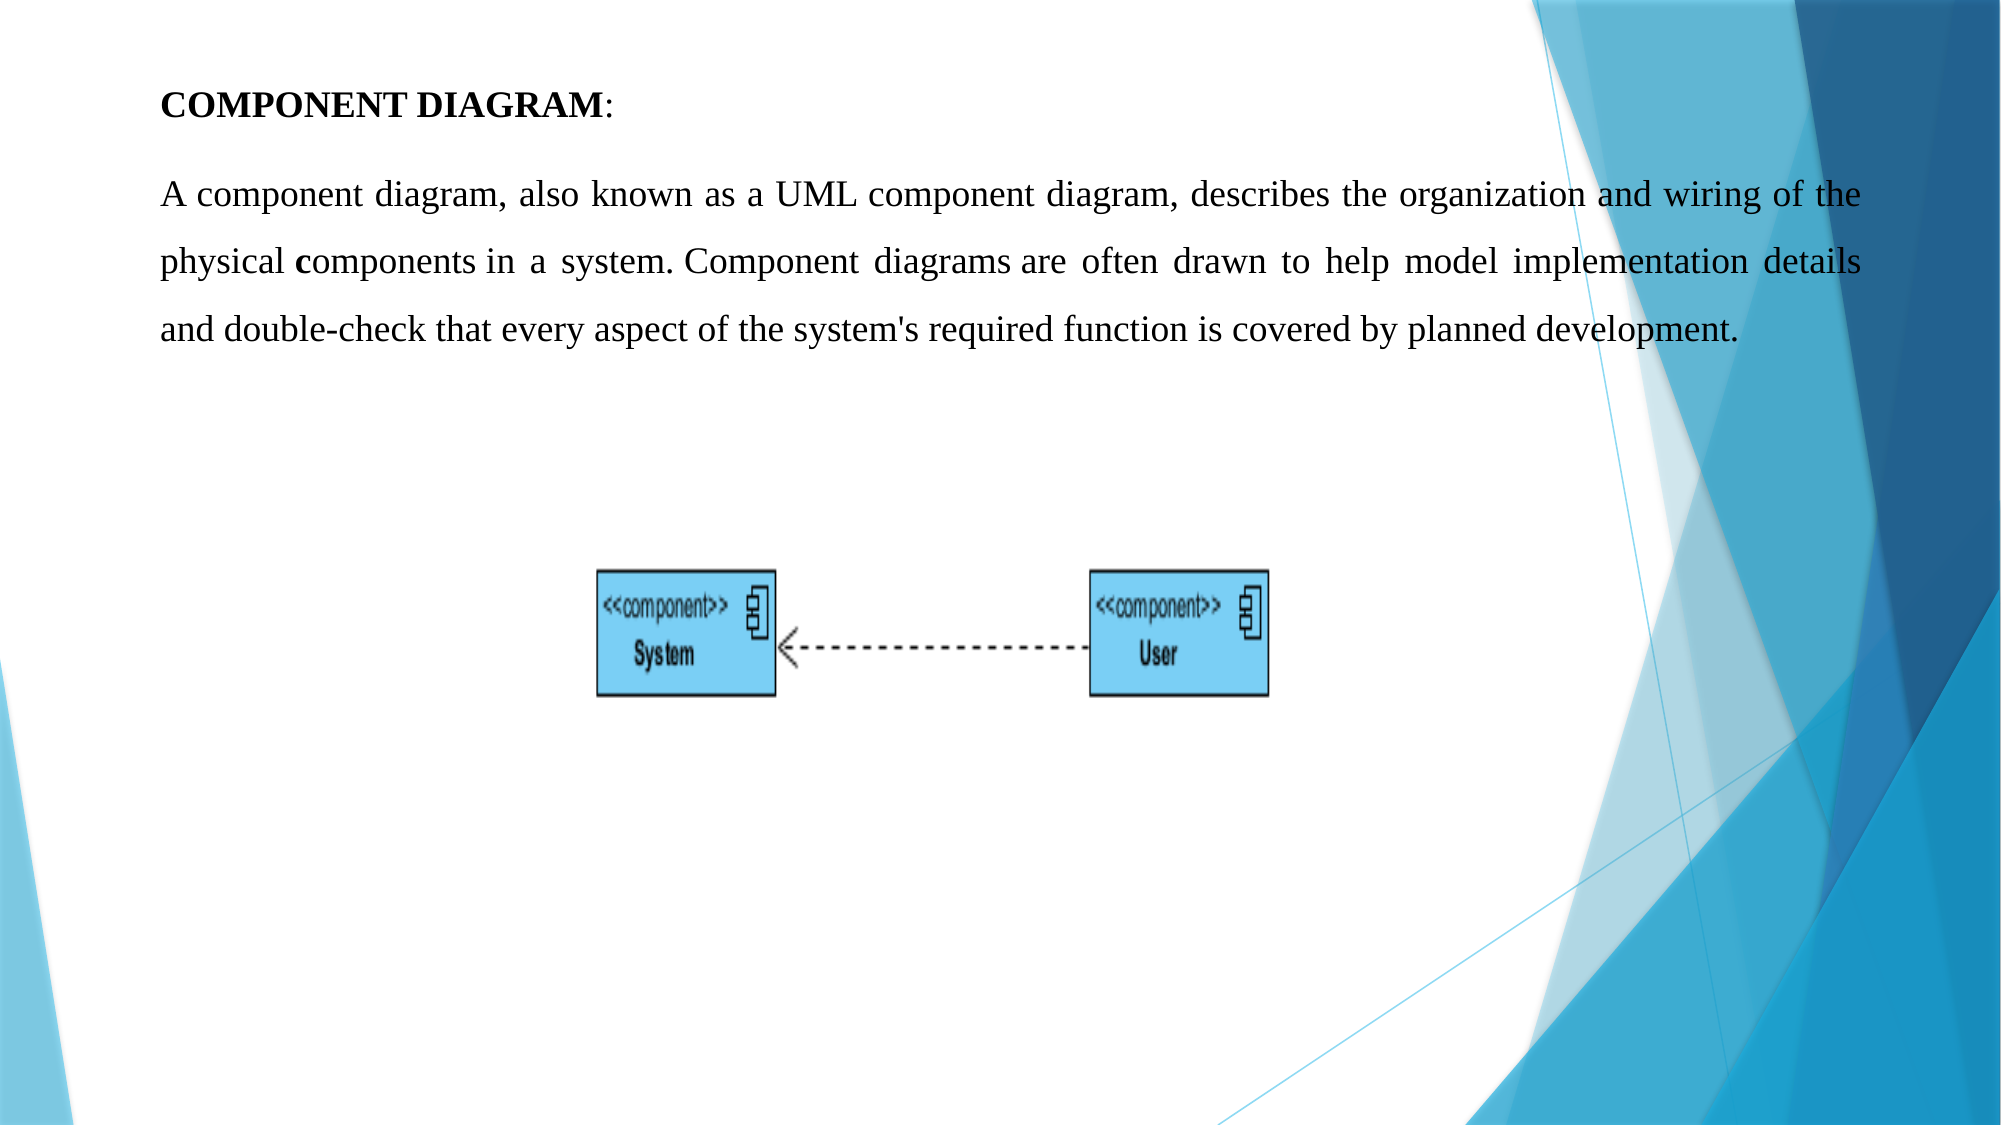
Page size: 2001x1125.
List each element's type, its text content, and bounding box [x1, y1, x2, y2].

text_box COMPONENT DIAGRAM: A component diagram, also known as a UML component diagram, describes the organization and wiring of the physical components in a system. Component diagrams are often drawn to help model implementation details and double-check that every aspect of the system's required function is covered by planned development. [145, 50, 1879, 357]
picture [544, 472, 1343, 838]
